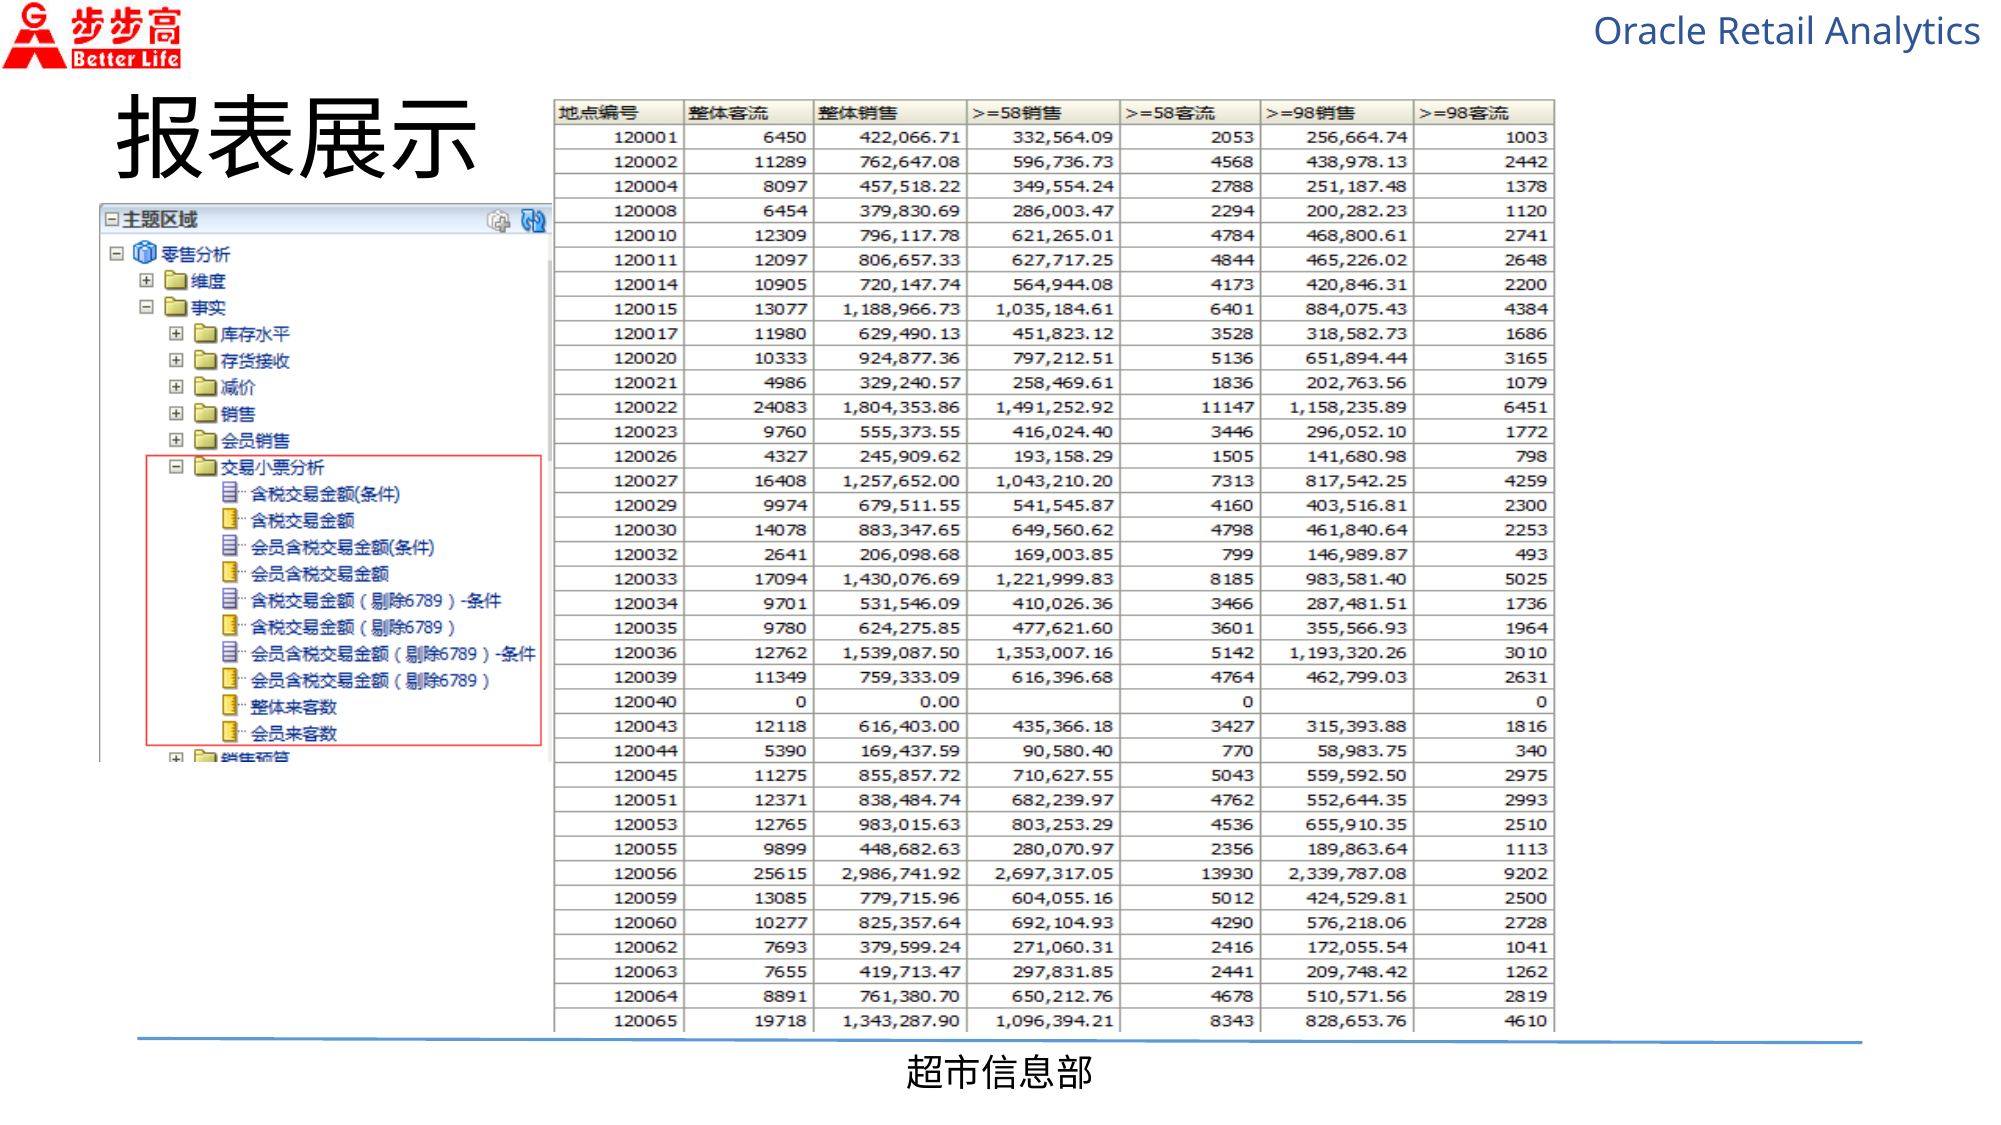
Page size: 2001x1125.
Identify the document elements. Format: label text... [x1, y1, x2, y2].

picture [0, 0, 183, 71]
picture [99, 98, 1561, 1032]
title 报表展示 [99, 79, 1825, 204]
